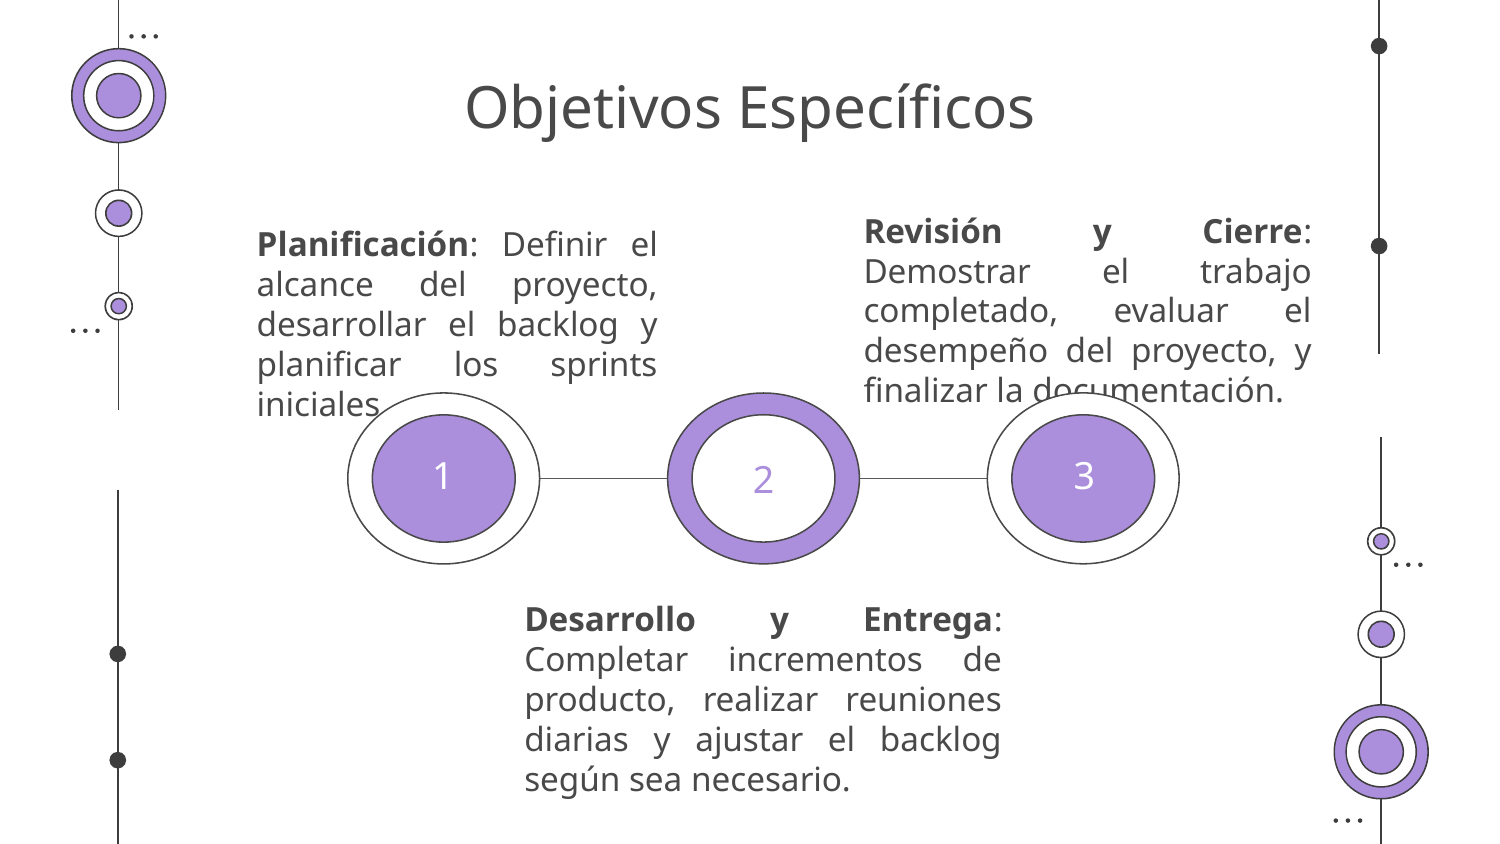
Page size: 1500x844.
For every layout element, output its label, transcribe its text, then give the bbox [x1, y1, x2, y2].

text_box Revisión y Cierre: Demostrar el trabajo completado, evaluar el desempeño del proyecto, y finalizar la documentación. [848, 194, 1328, 313]
text_box Planificación: Definir el alcance del proyecto, desarrollar el backlog y planificar los sprints iniciales. [241, 208, 674, 313]
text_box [347, 392, 1180, 565]
text_box Desarrollo y Entrega: Completar incrementos de producto, realizar reuniones diarias y ajustar el backlog según sea necesario. [509, 583, 1018, 640]
title Objetivos Específicos [299, 55, 1201, 150]
